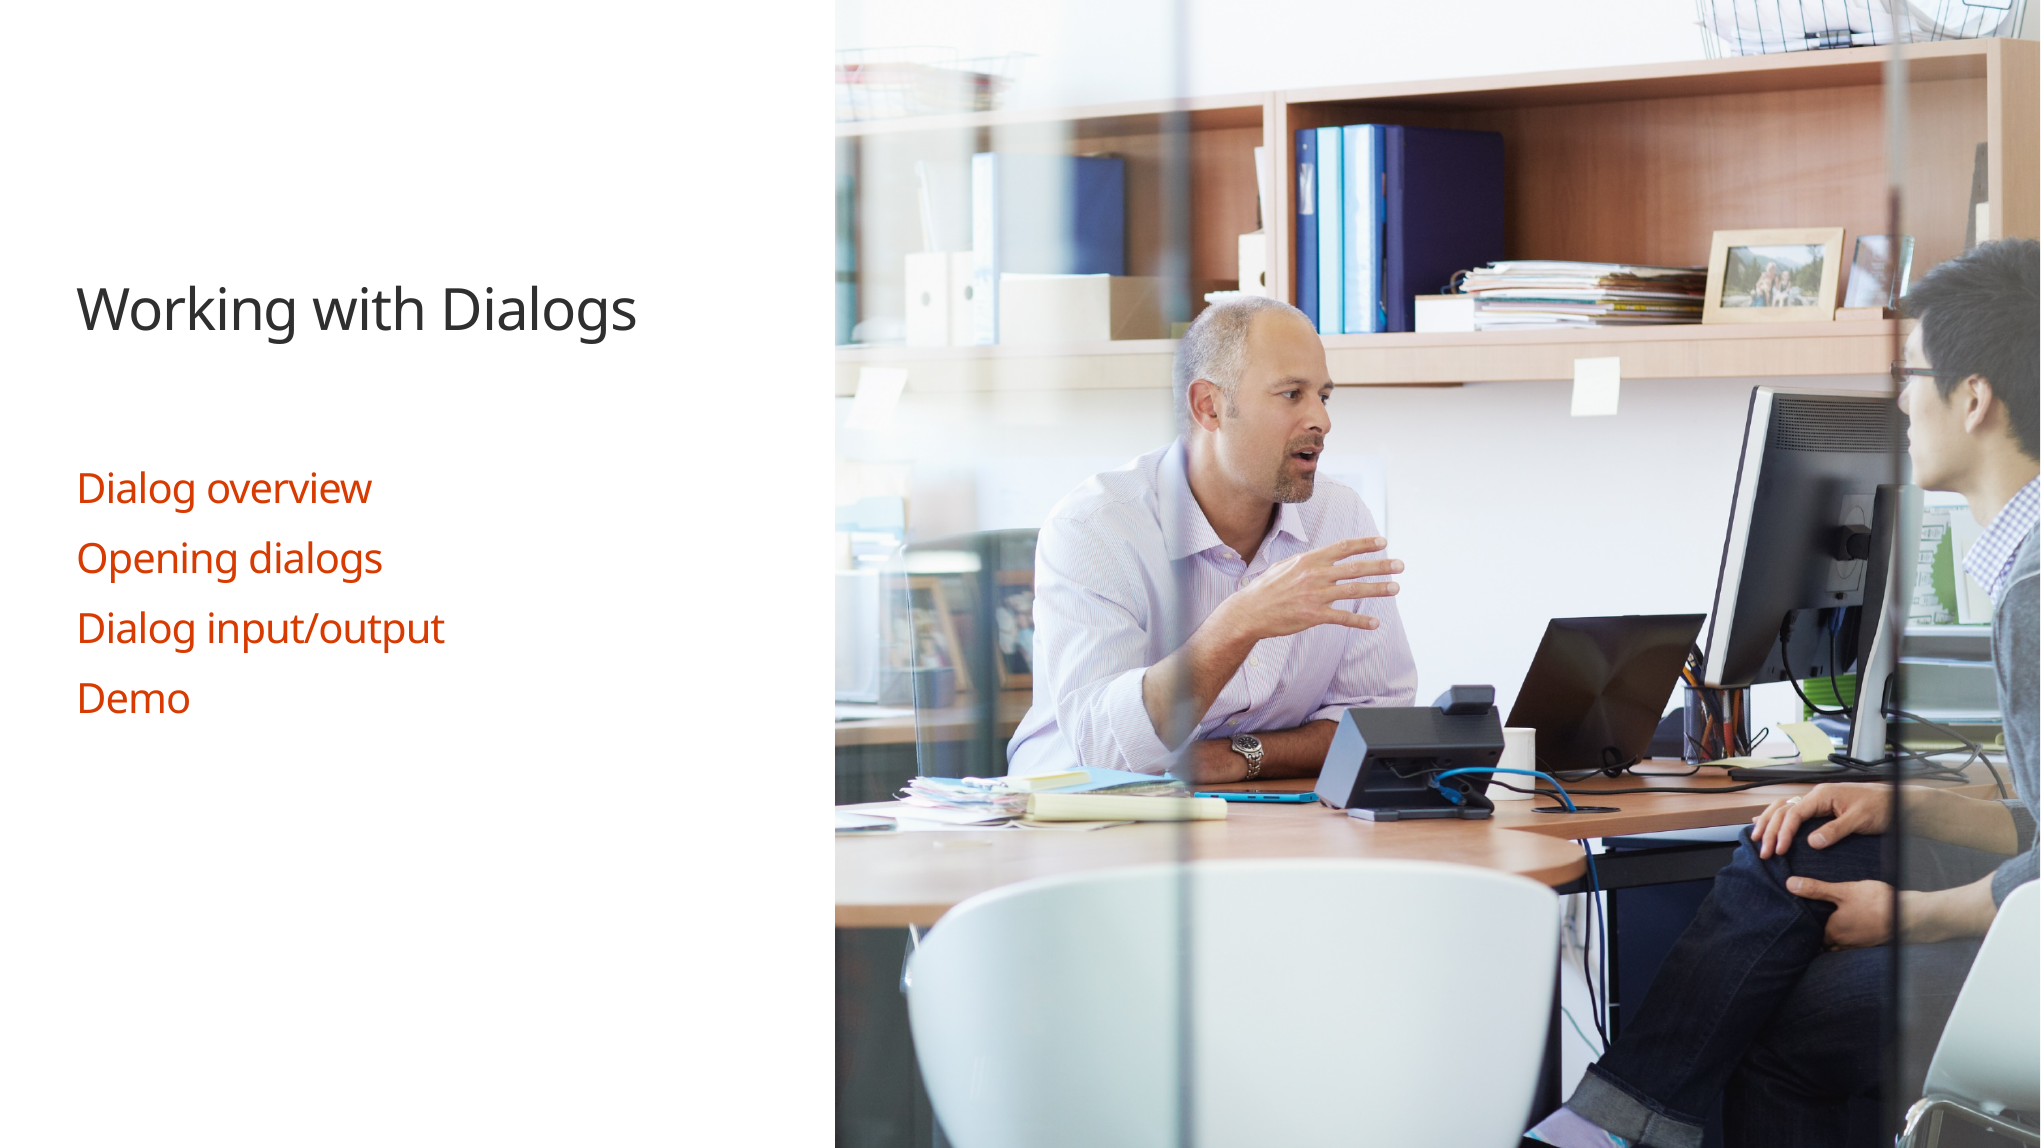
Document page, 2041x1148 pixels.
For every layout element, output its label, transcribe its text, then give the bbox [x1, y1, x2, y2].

picture [834, 0, 2041, 1148]
text_box Dialog overview Opening dialogs Dialog input/output Demo [76, 468, 719, 1102]
text_box Working with Dialogs [76, 280, 778, 431]
